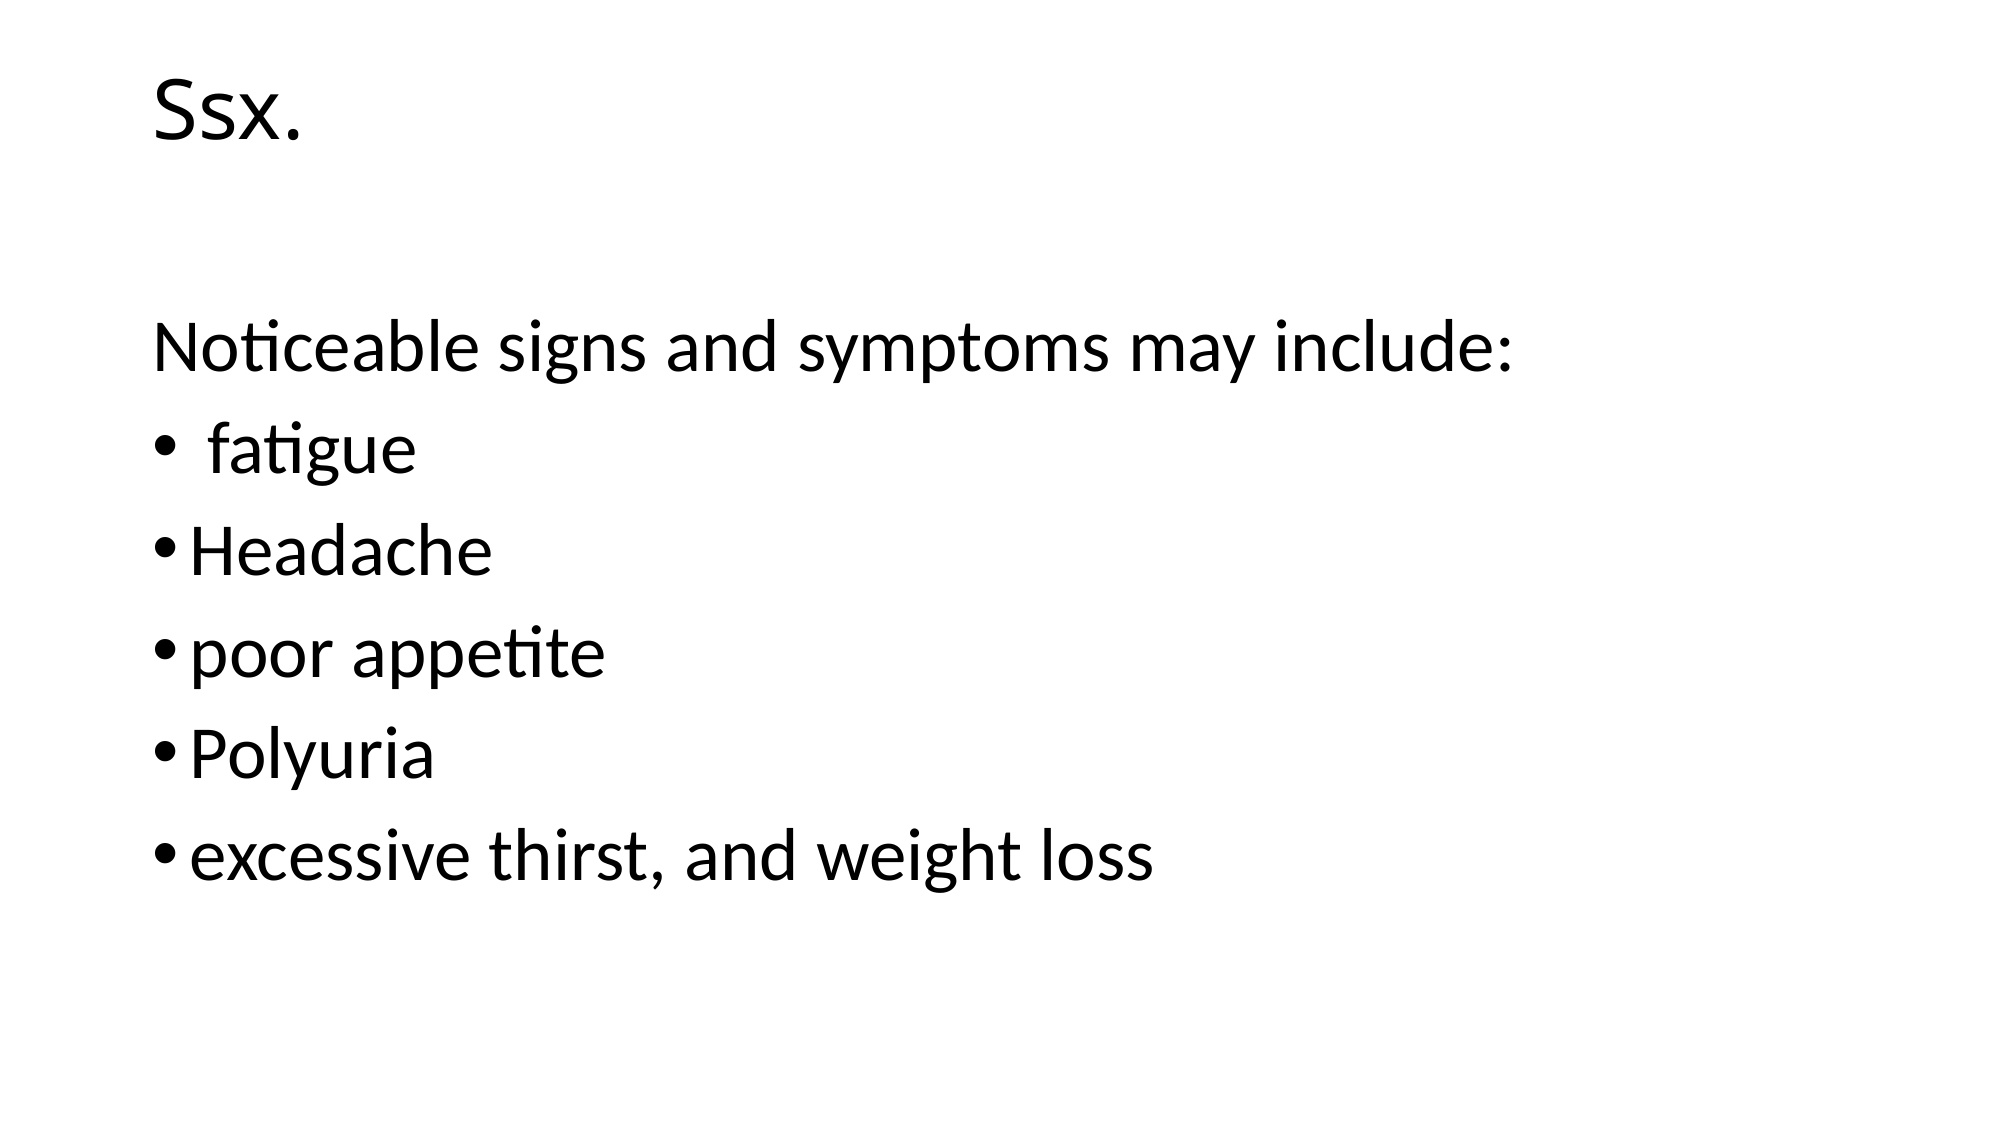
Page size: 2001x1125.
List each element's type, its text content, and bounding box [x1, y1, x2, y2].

title Ssx. [137, 59, 1863, 166]
list Noticeable signs and symptoms may include: fatigue Headache poor appetite Polyuria excessive thirst, and weight loss [137, 299, 1863, 1014]
